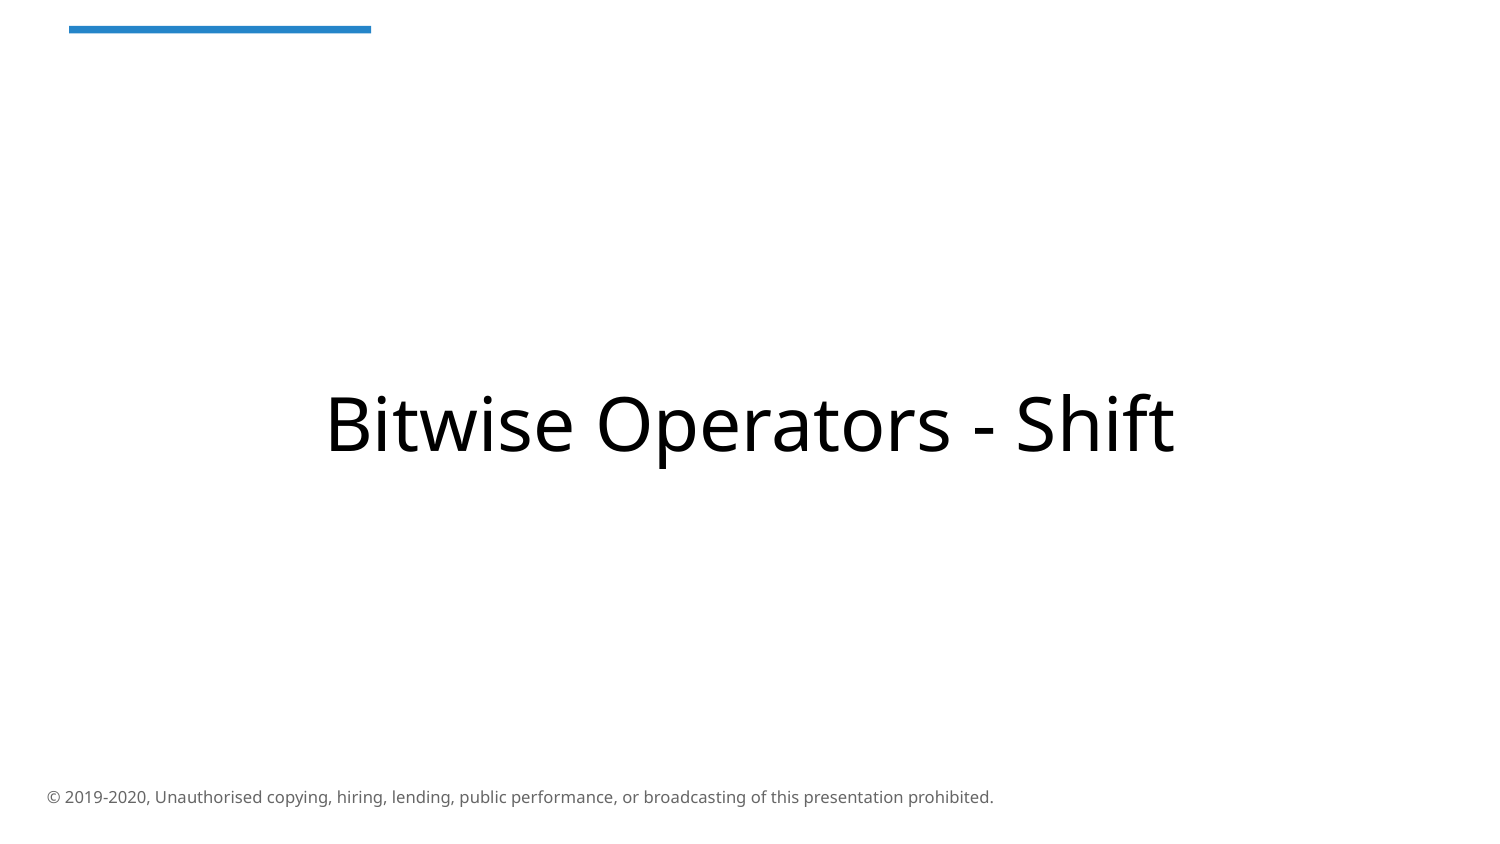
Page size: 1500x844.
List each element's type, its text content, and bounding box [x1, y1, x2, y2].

title Bitwise Operators - Shift [51, 352, 1449, 491]
